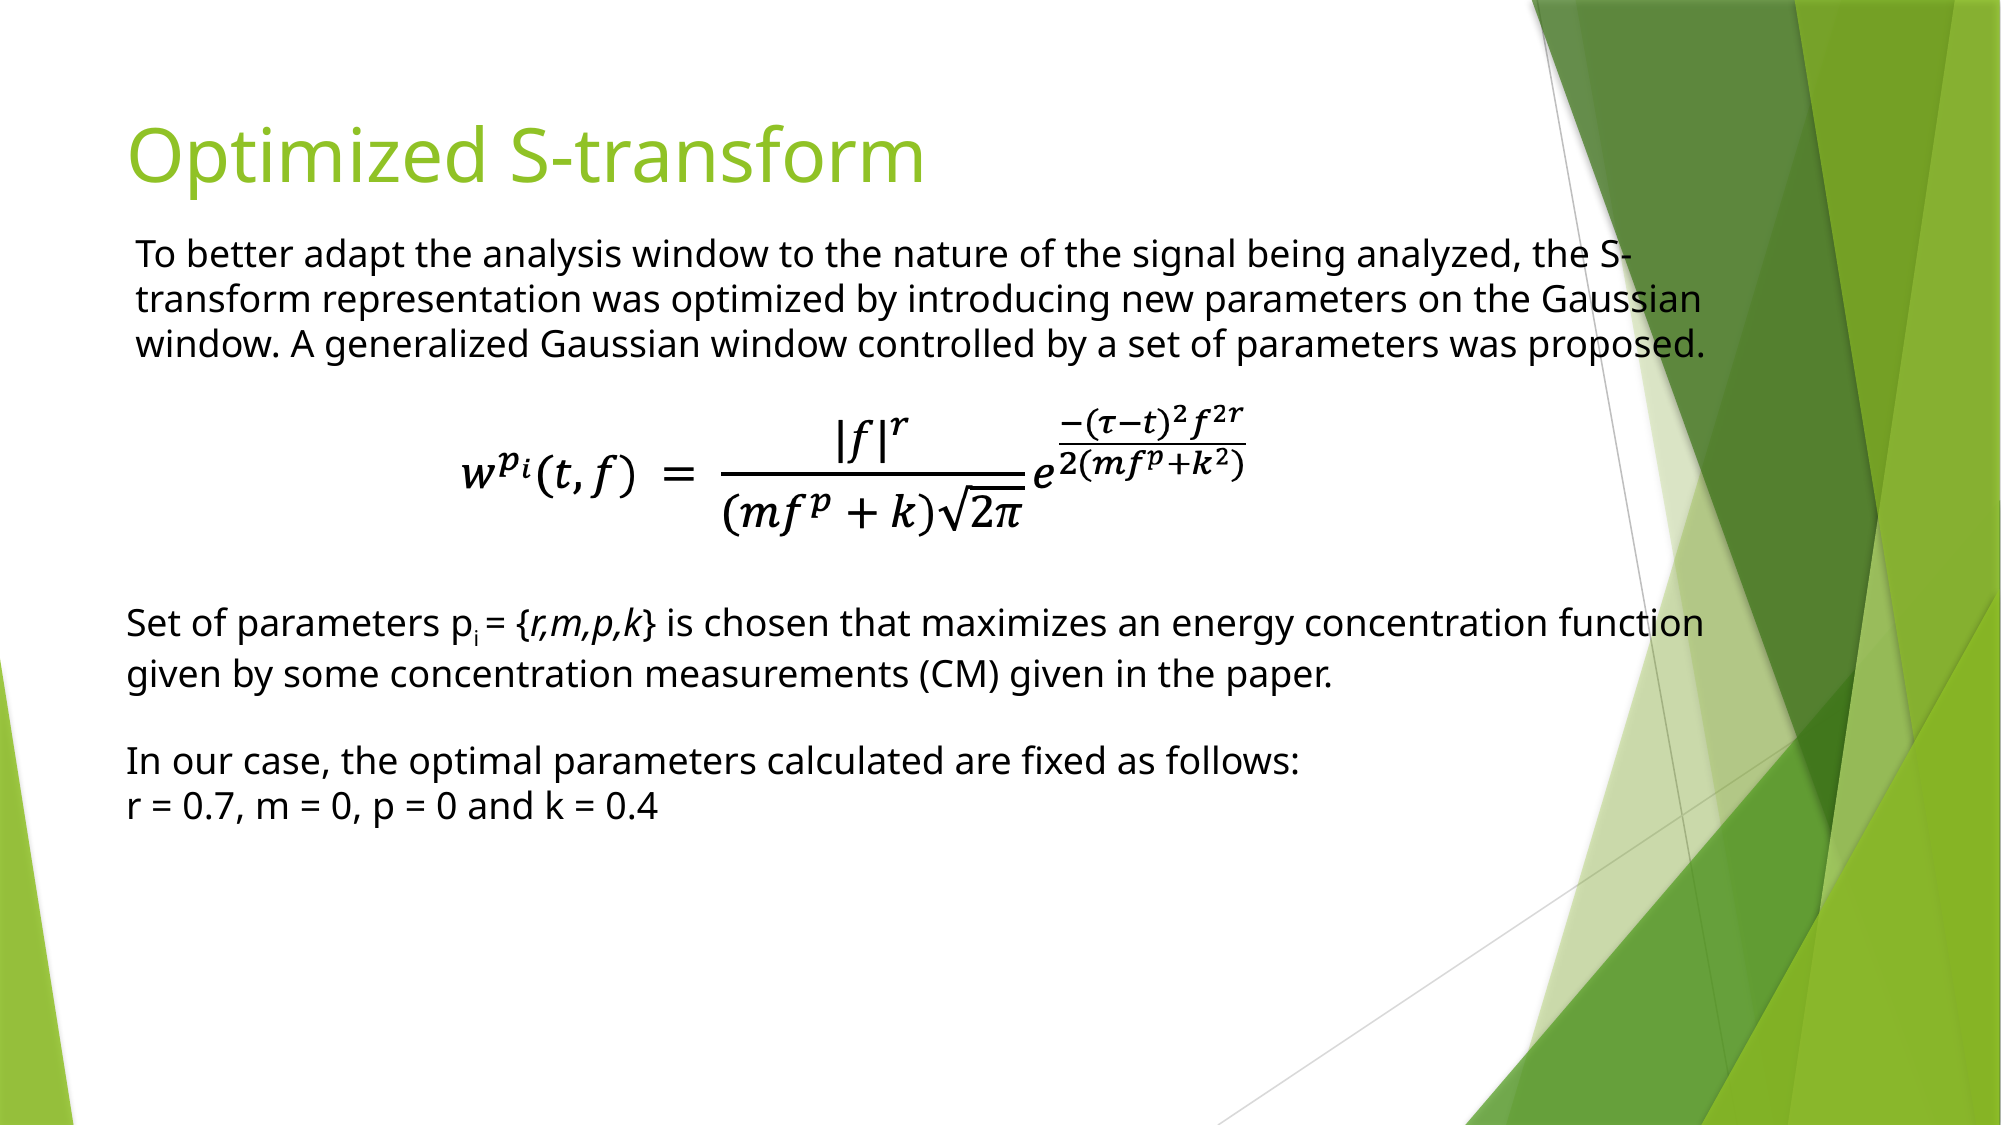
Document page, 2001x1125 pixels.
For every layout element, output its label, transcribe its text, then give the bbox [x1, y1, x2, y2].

picture [408, 398, 1300, 566]
text_box Set of parameters pi = {r,m,p,k} is chosen that maximizes an energy concentration function given by some concentration measurements (CM) given in the paper. [110, 591, 1797, 703]
text_box To better adapt the analysis window to the nature of the signal being analyzed, the S-transform representation was optimized by introducing new parameters on the Gaussian window. A generalized Gaussian window controlled by a set of parameters was proposed. [120, 222, 1807, 373]
text_box In our case, the optimal parameters calculated are fixed as follows: r = 0.7, m = 0, p = 0 and k = 0.4 [110, 729, 1762, 835]
title Optimized S-transform [111, 99, 1522, 216]
